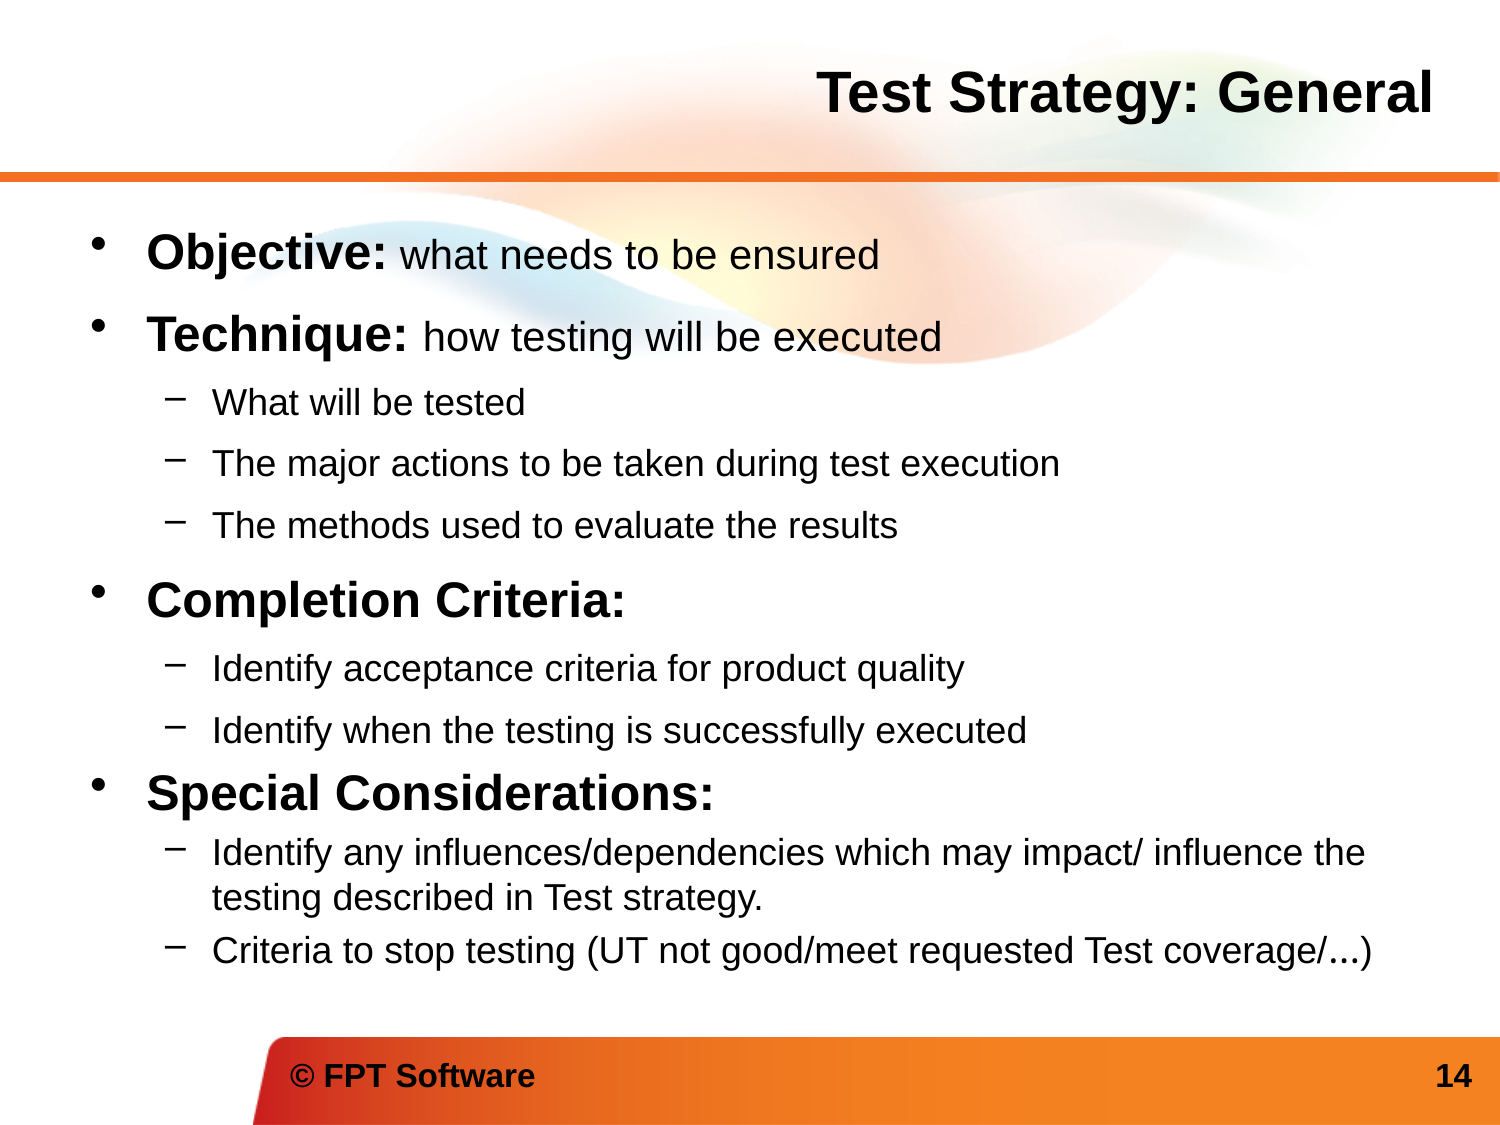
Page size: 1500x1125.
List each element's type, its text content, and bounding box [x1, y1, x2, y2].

picture [253, 1037, 1500, 1125]
list Objective: what needs to be ensured Technique: how testing will be executed What will be tested The major actions to be taken during test execution The methods used to evaluate the results Completion Criteria: Identify acceptance criteria for product quality Identify when the testing is successfully executed Special Considerations: Identify any influences/dependencies which may impact/ influence the testing described in Test strategy. Criteria to stop testing (UT not good/meet requested Test coverage/…) [75, 200, 1463, 1063]
picture [0, 0, 1500, 200]
text_box Test Strategy: General [537, 28, 1450, 150]
